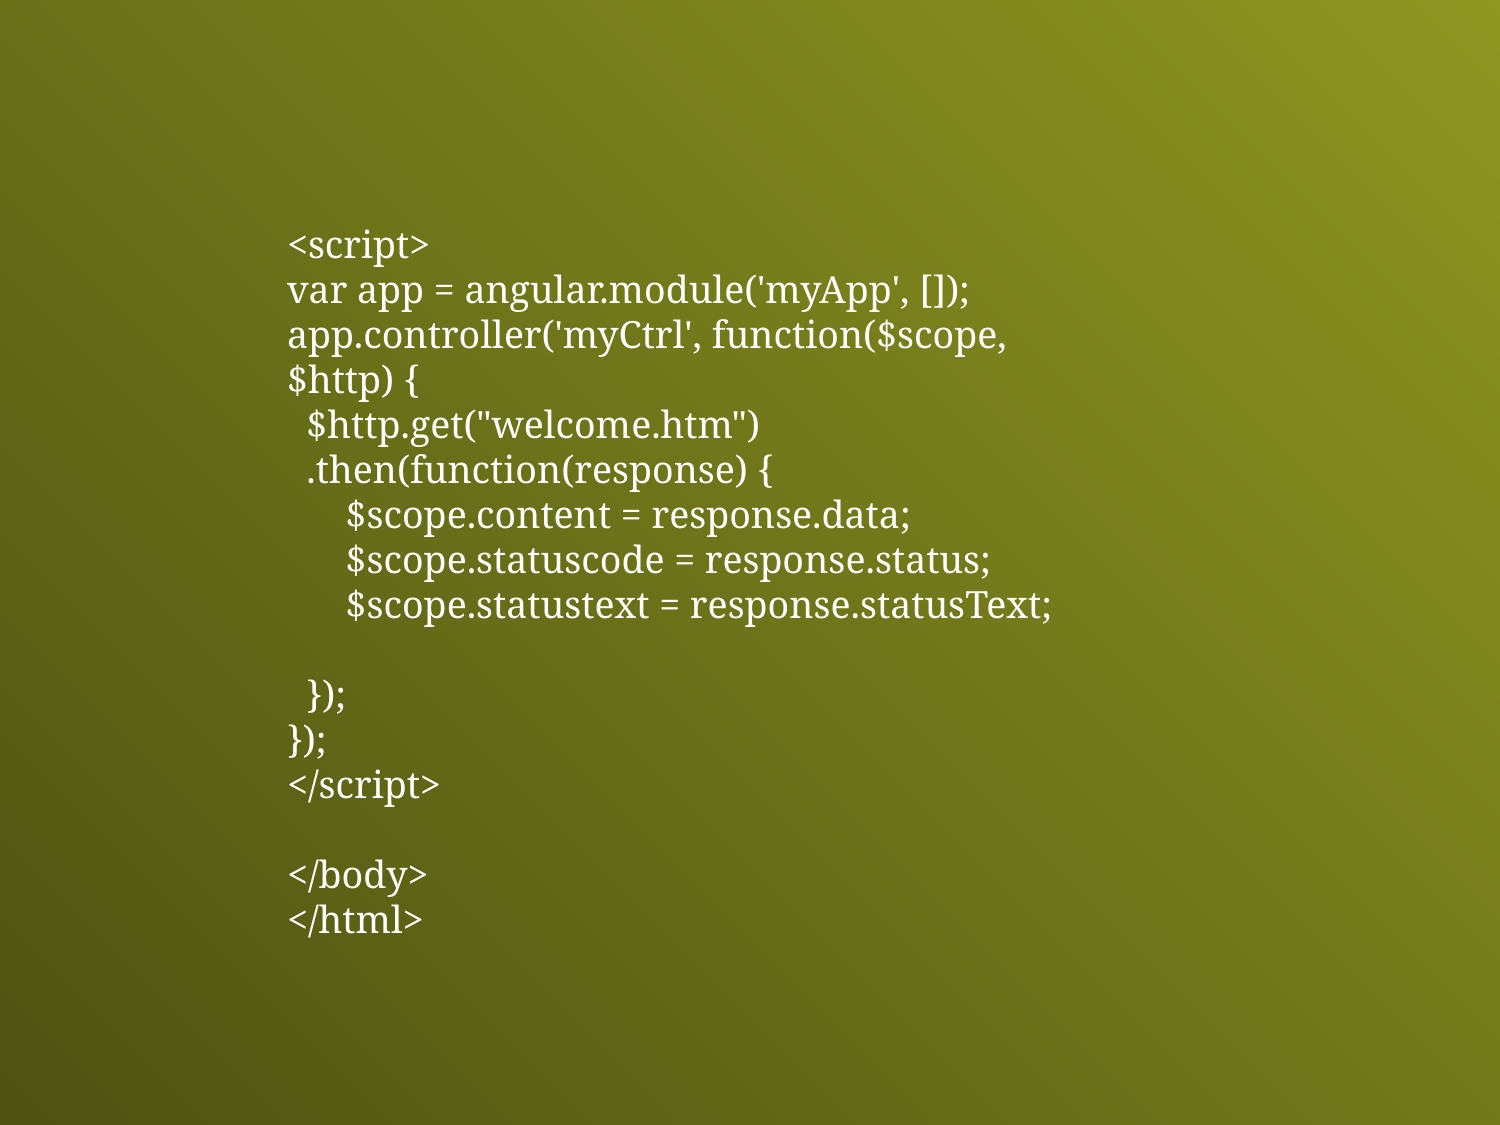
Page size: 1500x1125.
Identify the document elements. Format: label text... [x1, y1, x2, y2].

text_box <script> var app = angular.module('myApp', []); app.controller('myCtrl', function($scope, $http) { $http.get("welcome.htm") .then(function(response) { $scope.content = response.data; $scope.statuscode = response.status; $scope.statustext = response.statusText; }); }); </script> </body> </html> [272, 213, 1125, 949]
